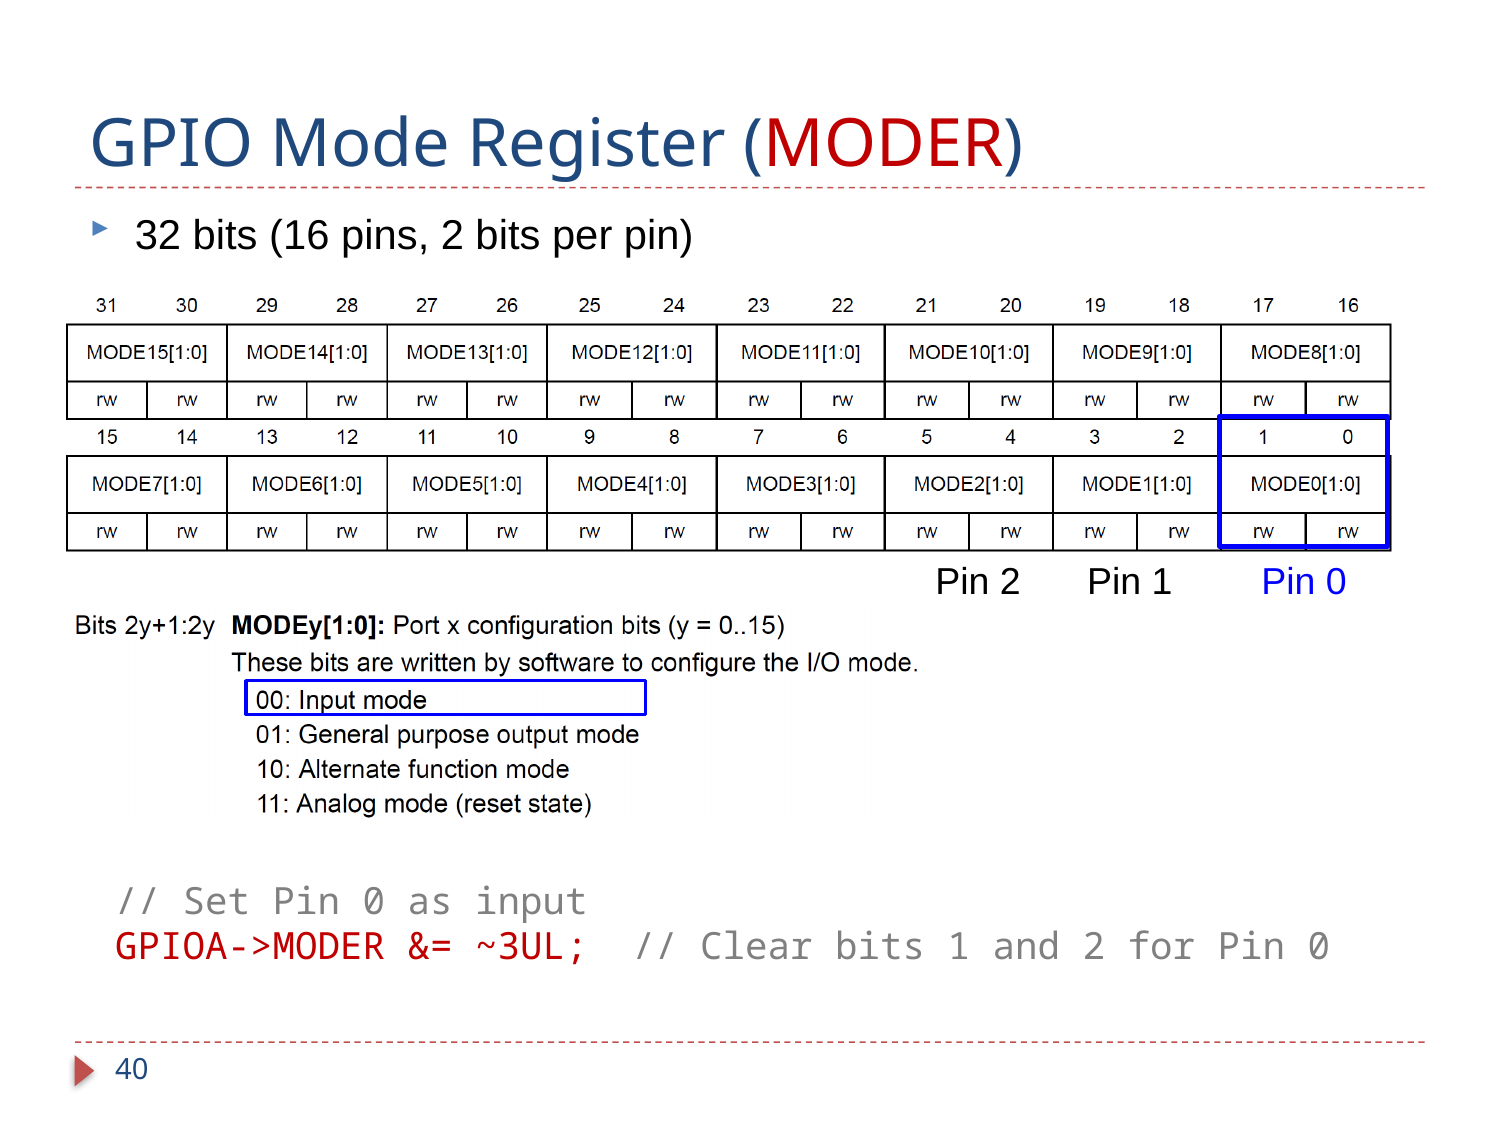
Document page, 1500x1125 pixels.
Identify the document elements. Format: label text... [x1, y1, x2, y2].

text_box // Set Pin 0 as input GPIOA->MODER &= ~3UL; // Clear bits 1 and 2 for Pin 0 [100, 869, 1425, 1020]
picture [69, 607, 922, 821]
text_box Pin 2 [920, 572, 1036, 610]
picture [49, 289, 1401, 560]
slide_number 40 [100, 1042, 426, 1103]
list 32 bits (16 pins, 2 bits per pin) [75, 200, 1425, 280]
title GPIO Mode Register (MODER) [75, 24, 1425, 188]
text_box Pin 0 [1246, 572, 1362, 610]
text_box Pin 1 [1072, 572, 1188, 610]
